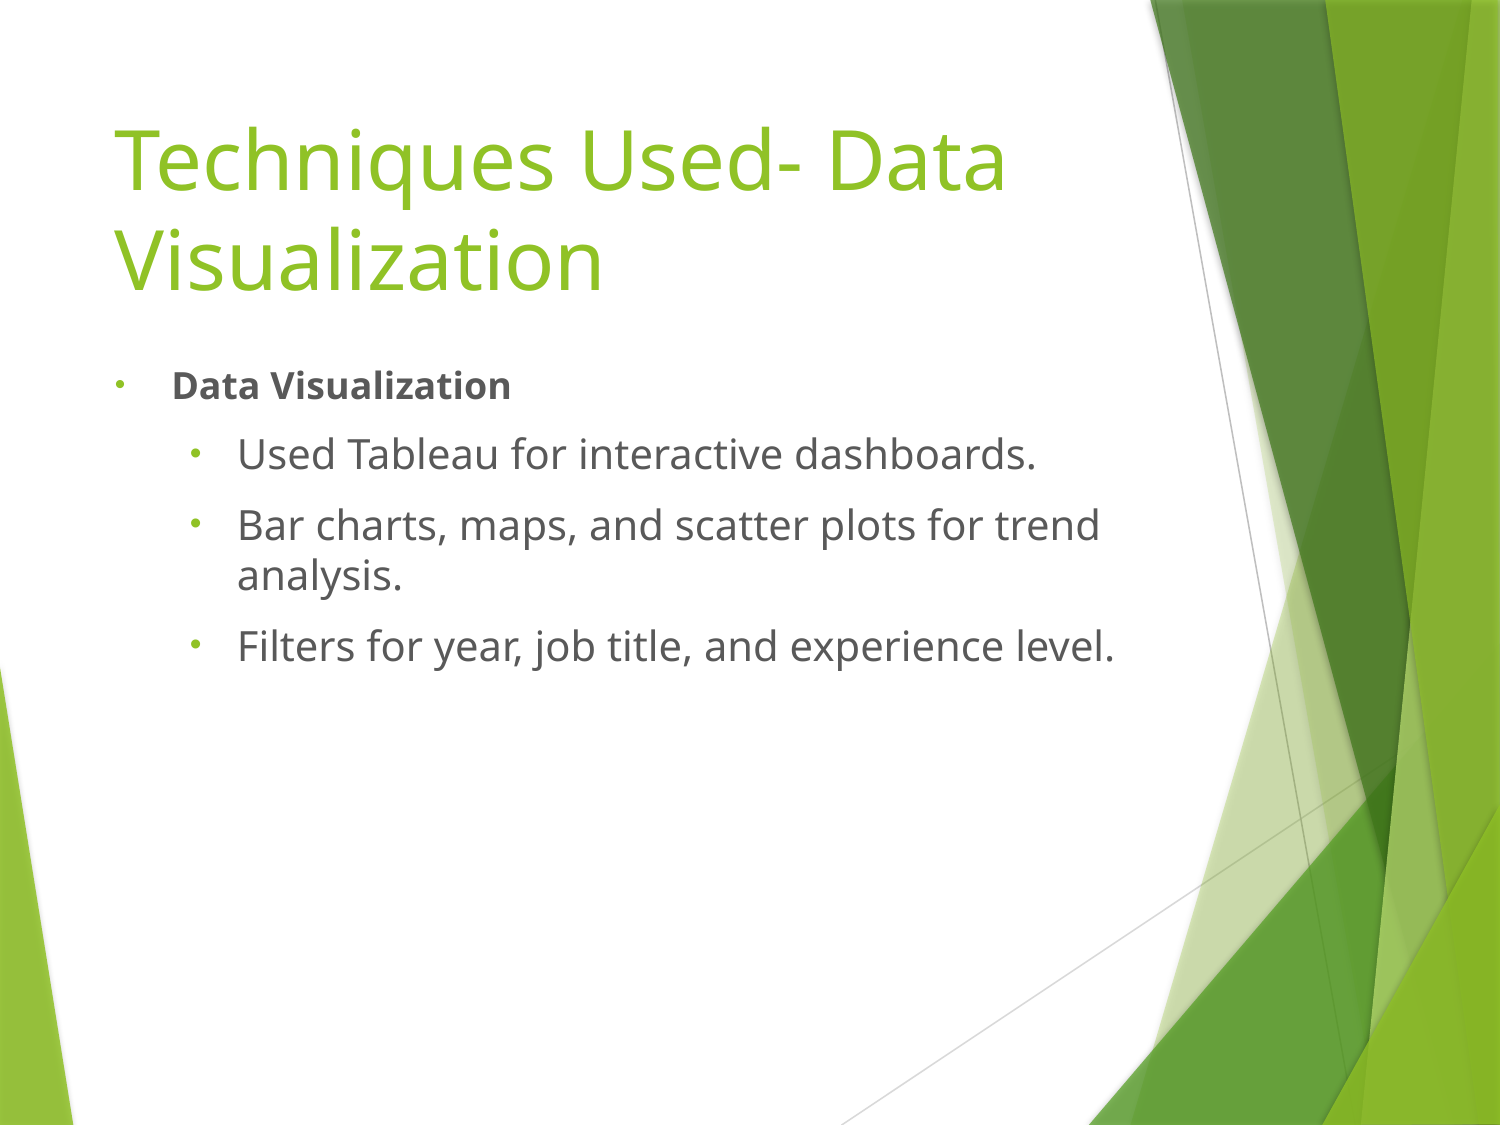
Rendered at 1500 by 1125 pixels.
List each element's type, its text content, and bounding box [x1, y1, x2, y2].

list Data Visualization Used Tableau for interactive dashboards. Bar charts, maps, and scatter plots for trend analysis. Filters for year, job title, and experience level. [99, 354, 1259, 834]
title Techniques Used- Data Visualization [99, 99, 1142, 317]
